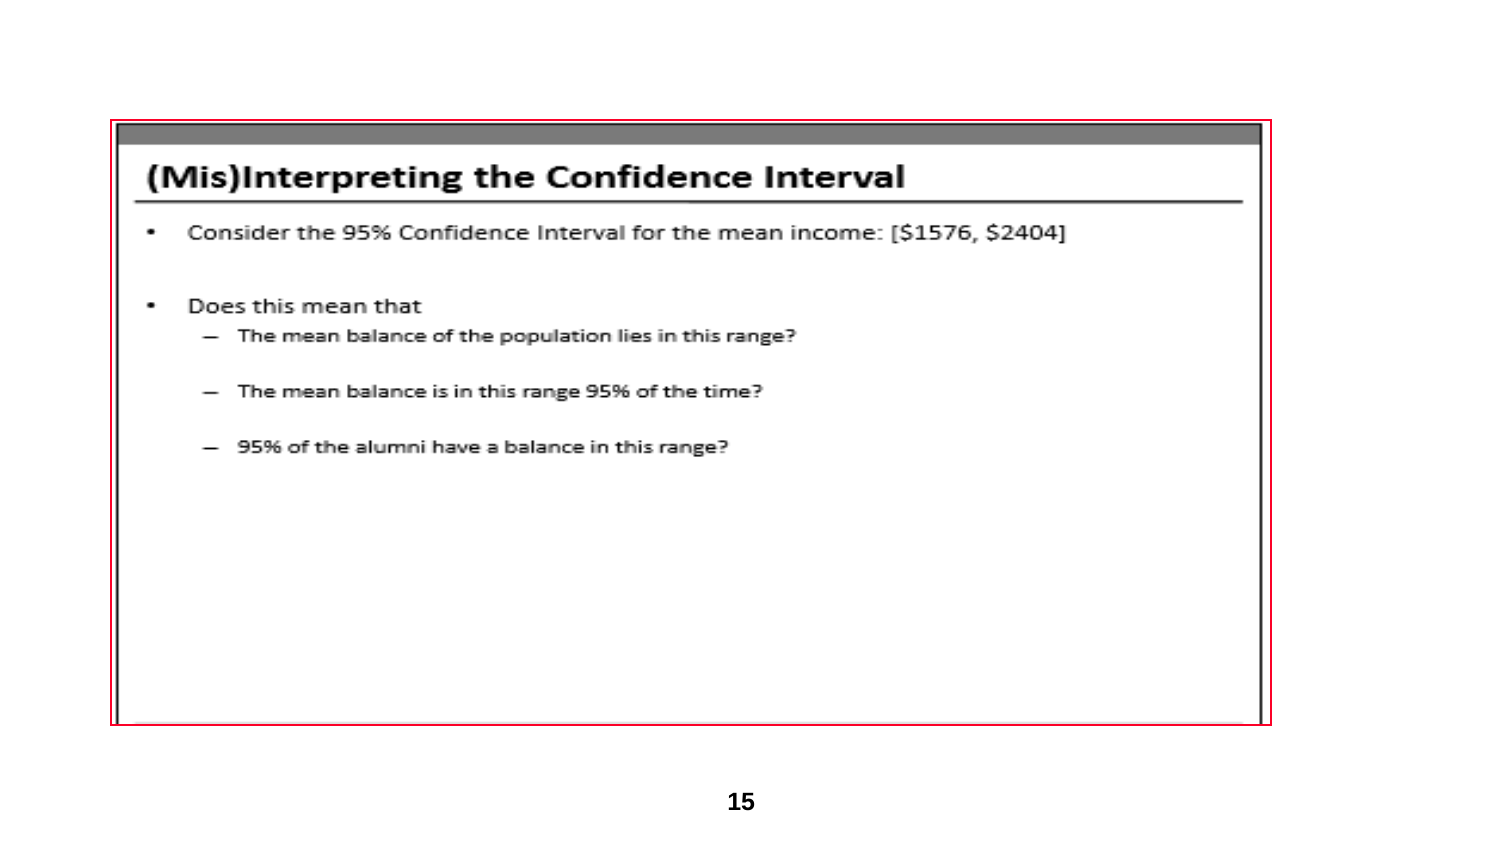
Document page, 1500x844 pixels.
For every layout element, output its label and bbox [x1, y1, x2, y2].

picture [111, 120, 1271, 725]
